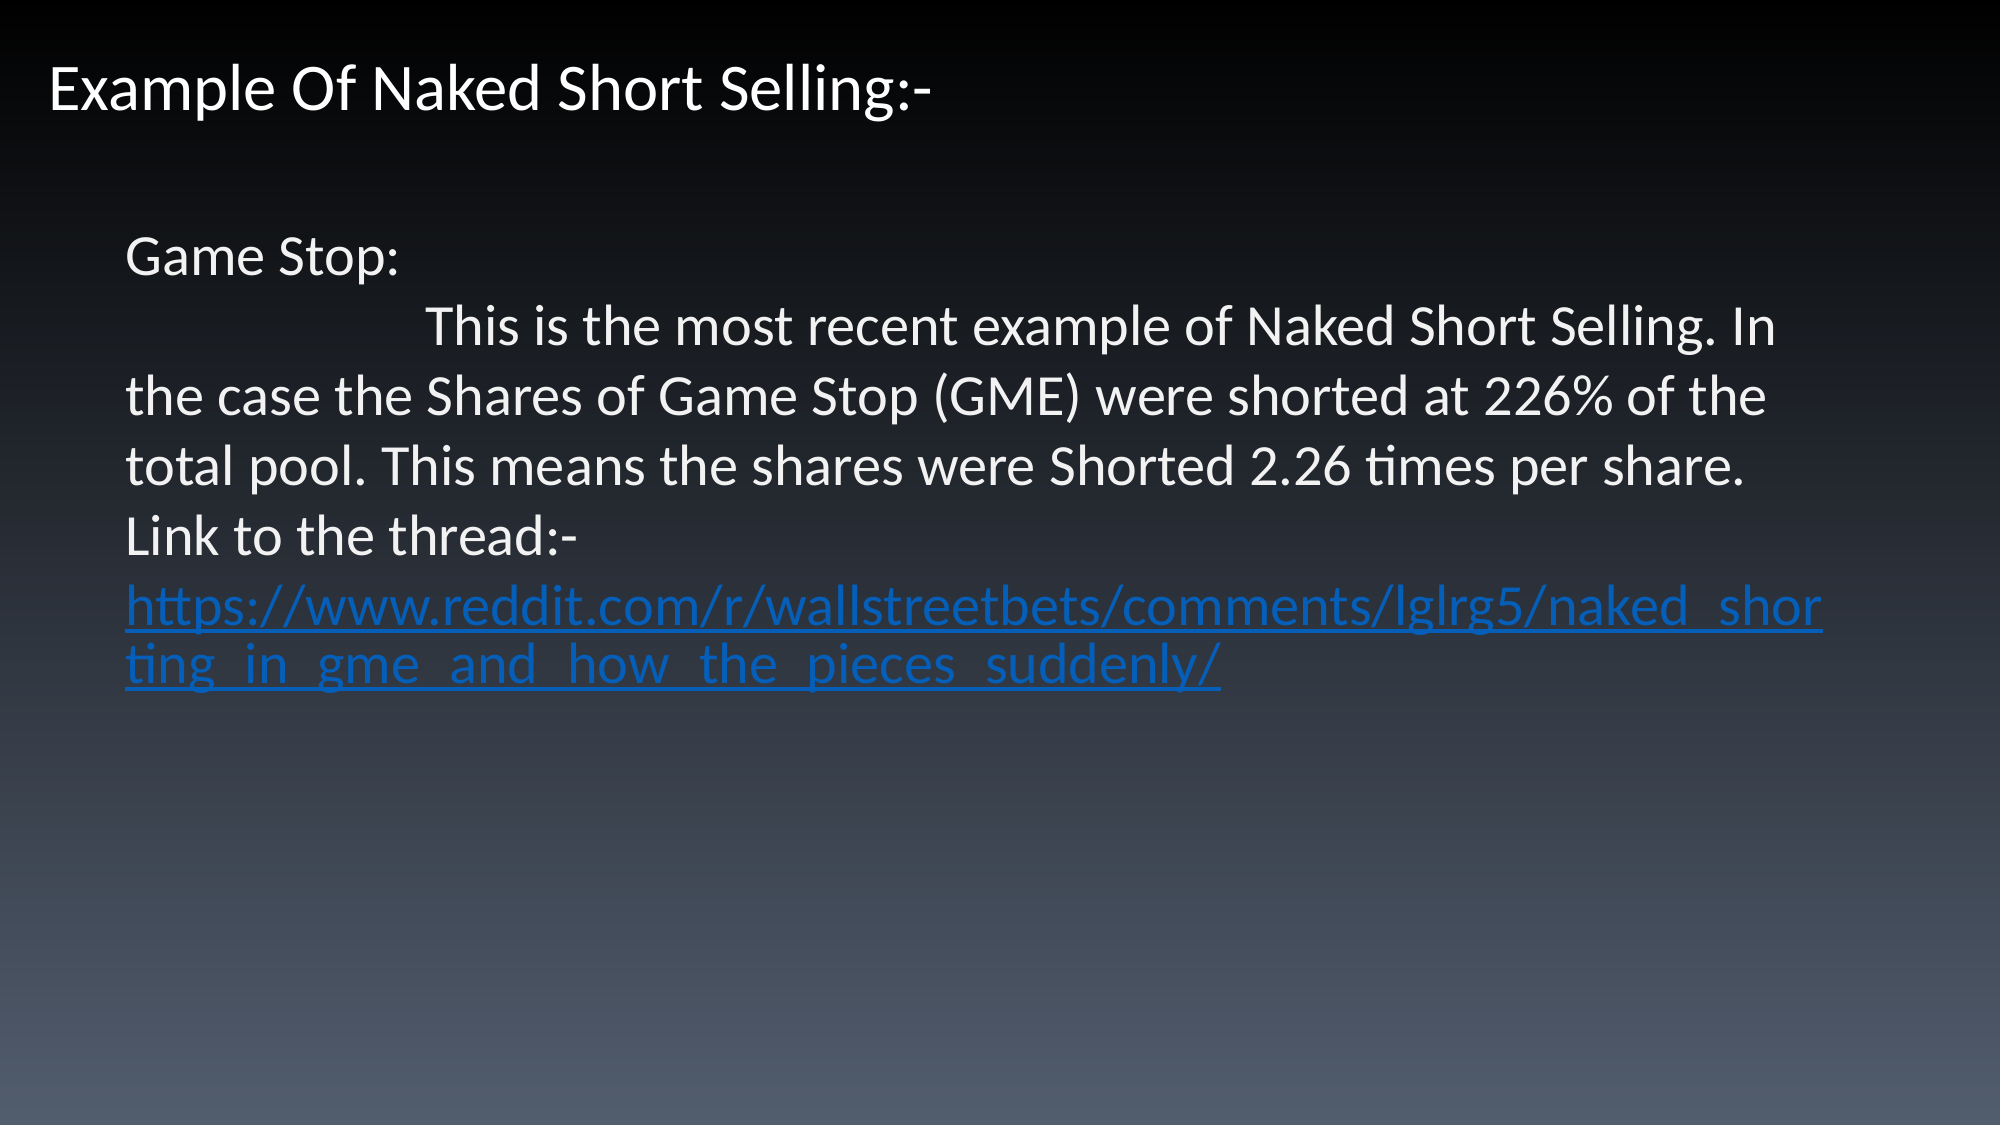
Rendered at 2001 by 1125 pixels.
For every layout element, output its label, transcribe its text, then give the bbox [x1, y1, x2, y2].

text_box Game Stop: This is the most recent example of Naked Short Selling. In the case the Shares of Game Stop (GME) were shorted at 226% of the total pool. This means the shares were Shorted 2.26 times per share. Link to the thread:- https://www.reddit.com/r/wallstreetbets/comments/lglrg5/naked_shorting_in_gme_and_how_the_pieces_suddenly/ [110, 209, 1848, 715]
text_box Example Of Naked Short Selling:- [33, 36, 1573, 132]
